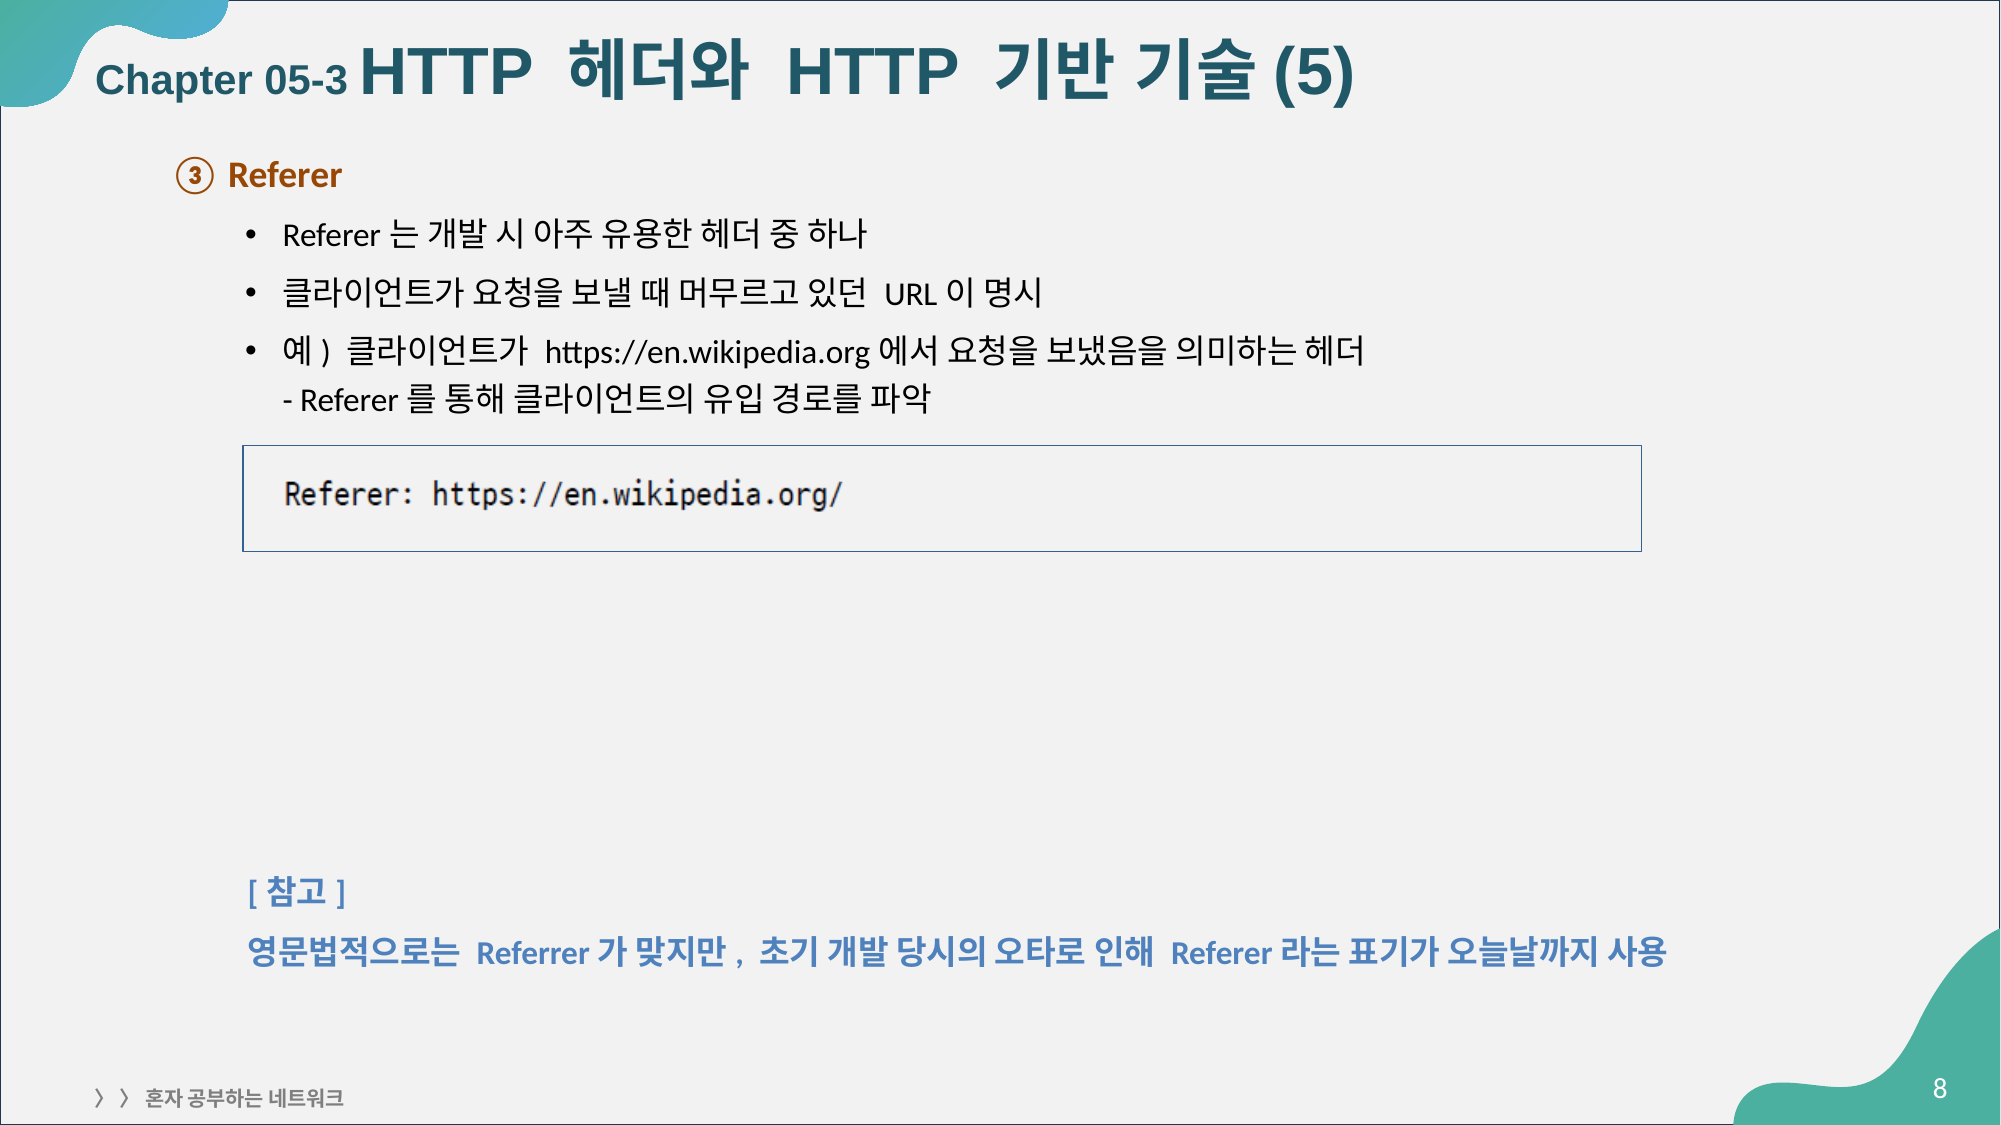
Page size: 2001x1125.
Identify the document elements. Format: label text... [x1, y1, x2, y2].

picture [243, 445, 1642, 552]
list ③ Referer Referer는 개발 시 아주 유용한 헤더 중 하나 클라이언트가 요청을 보낼 때 머무르고 있던 URL이 명시 예) 클라이언트가 https://en.wikipedia.org에서 요청을 보냈음을 의미하는 헤더 - Referer를 통해 클라이언트의 유입 경로를 파악 [79, 133, 1931, 1079]
slide_number ‹#› [1917, 1061, 1984, 1122]
footer 〉 〉 혼자 공부하는 네트워크 [79, 1078, 755, 1114]
text_box [참고] 영문법적으로는 Referrer가 맞지만, 초기 개발 당시의 오타로 인해 Referer라는 표기가 오늘날까지 사용 [232, 843, 1747, 979]
title Chapter 05-3 HTTP 헤더와 HTTP 기반 기술(5) [79, 17, 1931, 128]
